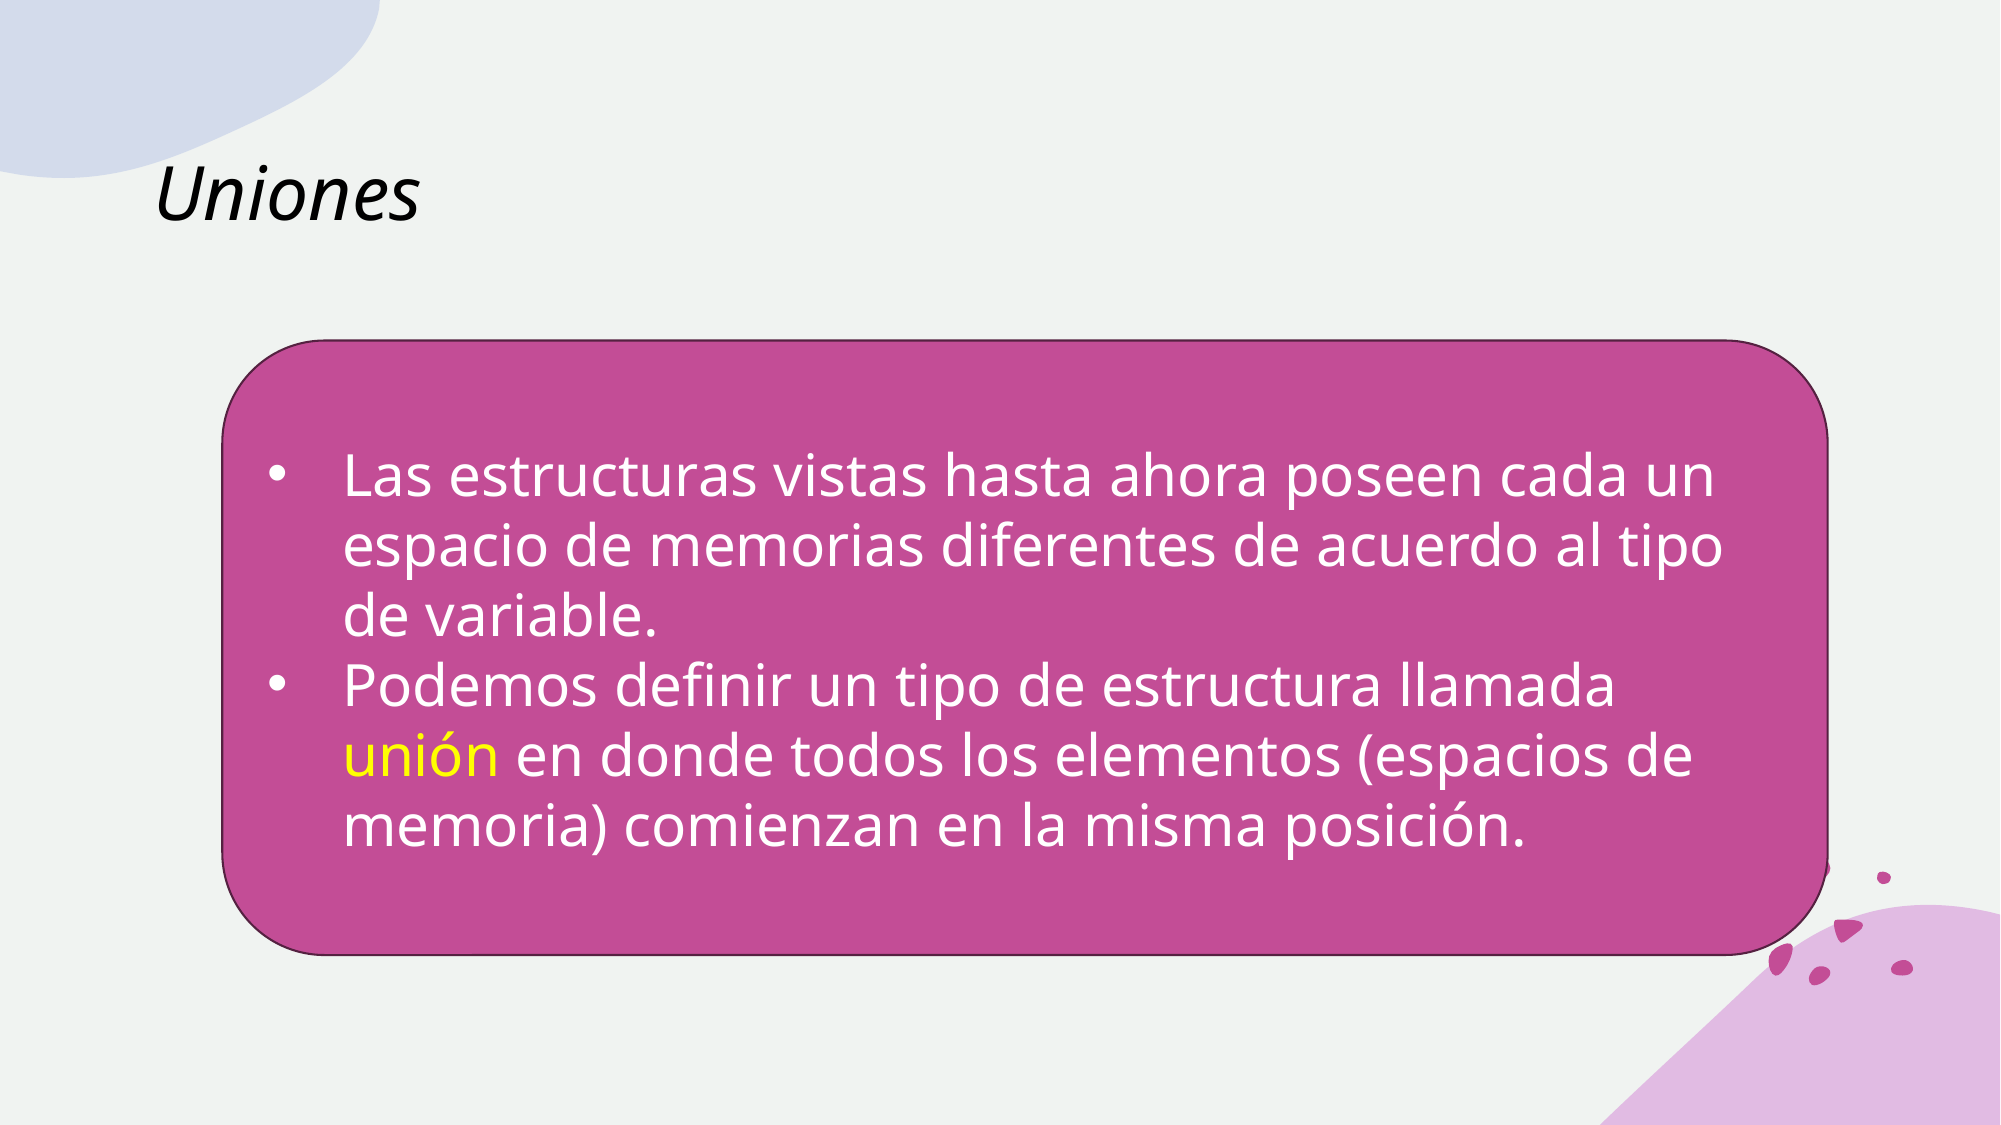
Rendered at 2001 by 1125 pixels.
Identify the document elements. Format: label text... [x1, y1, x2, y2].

title Uniones [133, 25, 1917, 246]
text_box Las estructuras vistas hasta ahora poseen cada un espacio de memorias diferentes de acuerdo al tipo de variable. Podemos definir un tipo de estructura llamada unión en donde todos los elementos (espacios de memoria) comienzan en la misma posición. [221, 339, 1829, 957]
